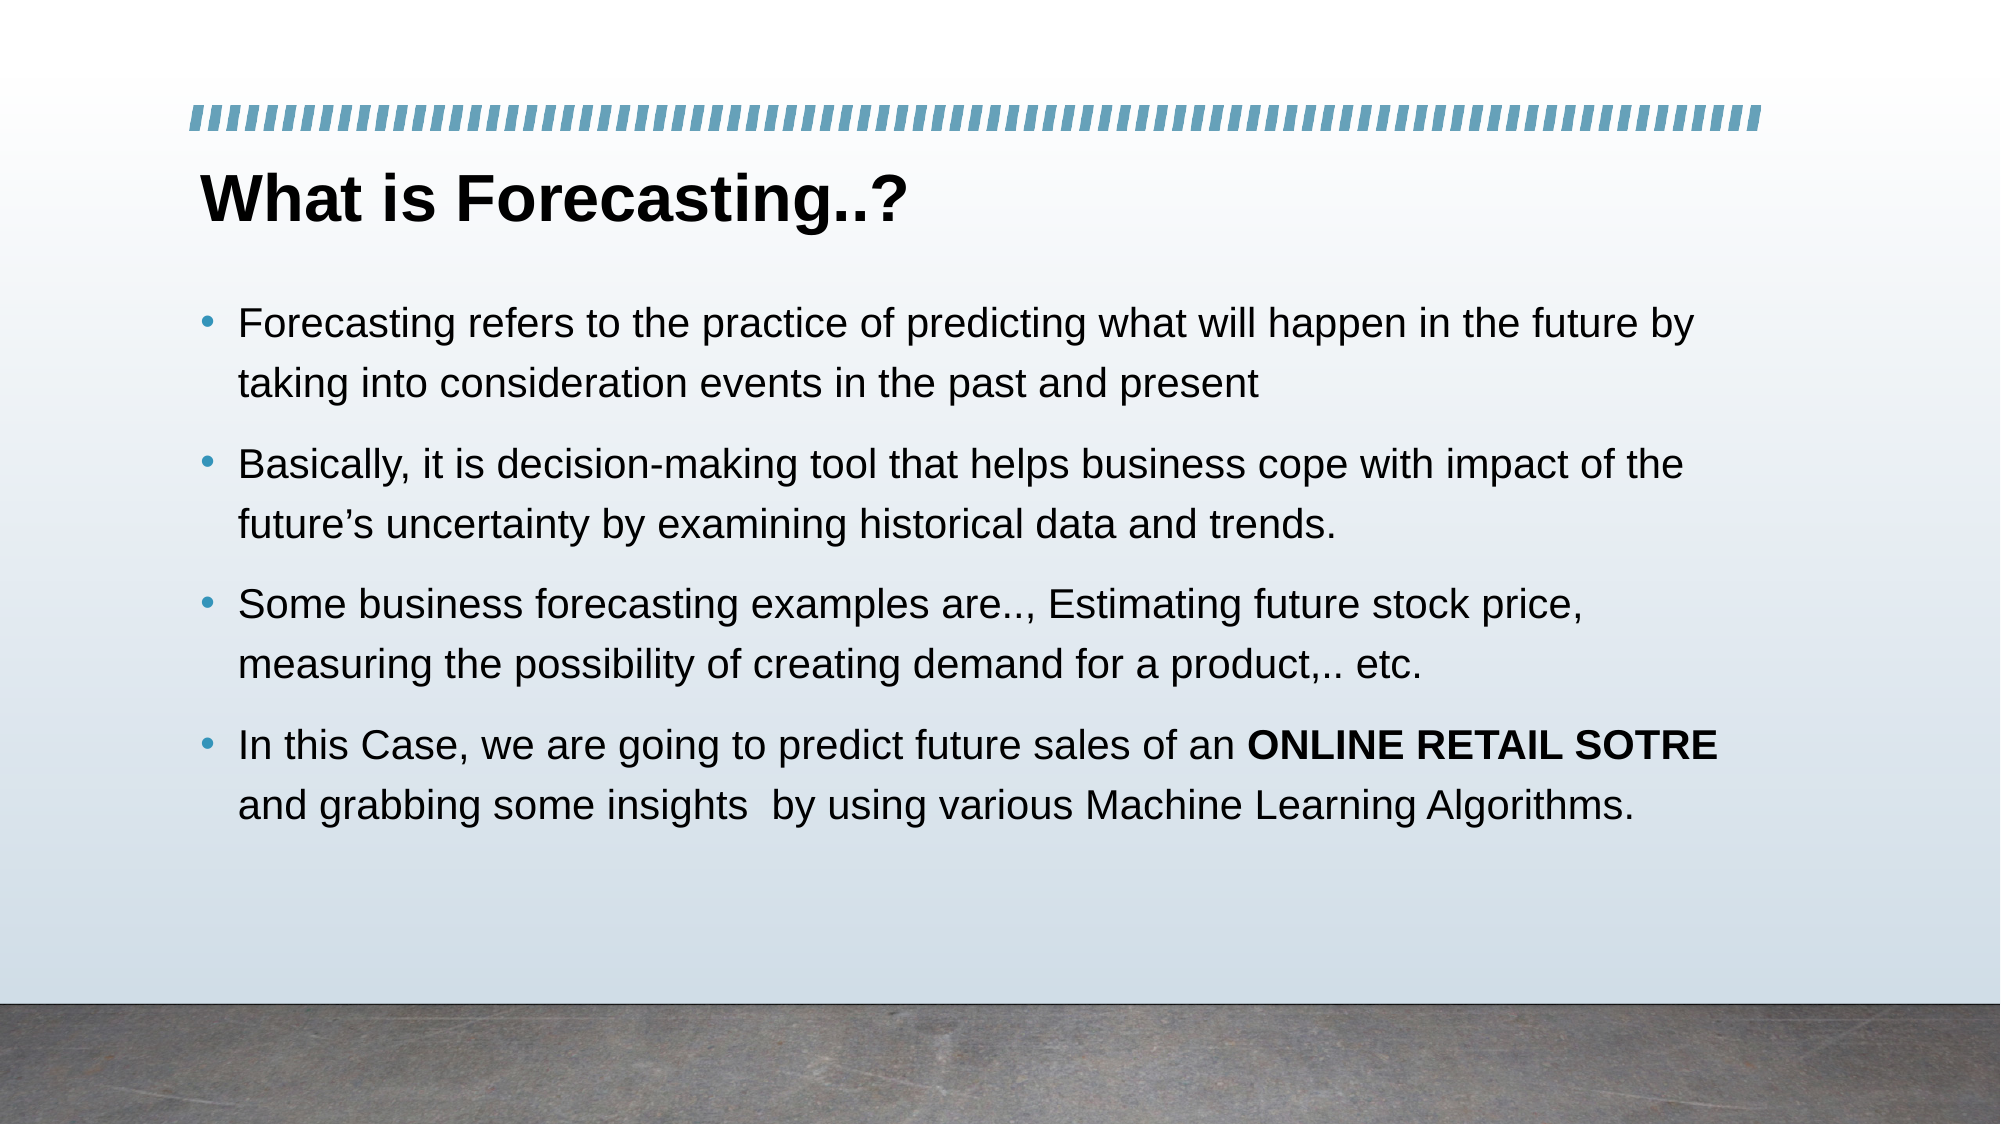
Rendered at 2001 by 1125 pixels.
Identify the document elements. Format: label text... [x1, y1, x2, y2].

picture [0, 1004, 2000, 1124]
list Forecasting refers to the practice of predicting what will happen in the future by taking into consideration events in the past and present Basically, it is decision-making tool that helps business cope with impact of the future’s uncertainty by examining historical data and trends. Some business forecasting examples are.., Estimating future stock price, measuring the possibility of creating demand for a product,.. etc. In this Case, we are going to predict future sales of an ONLINE RETAIL SOTRE and grabbing some insights by using various Machine Learning Algorithms. [185, 278, 1761, 897]
title What is Forecasting..? [185, 156, 1761, 278]
